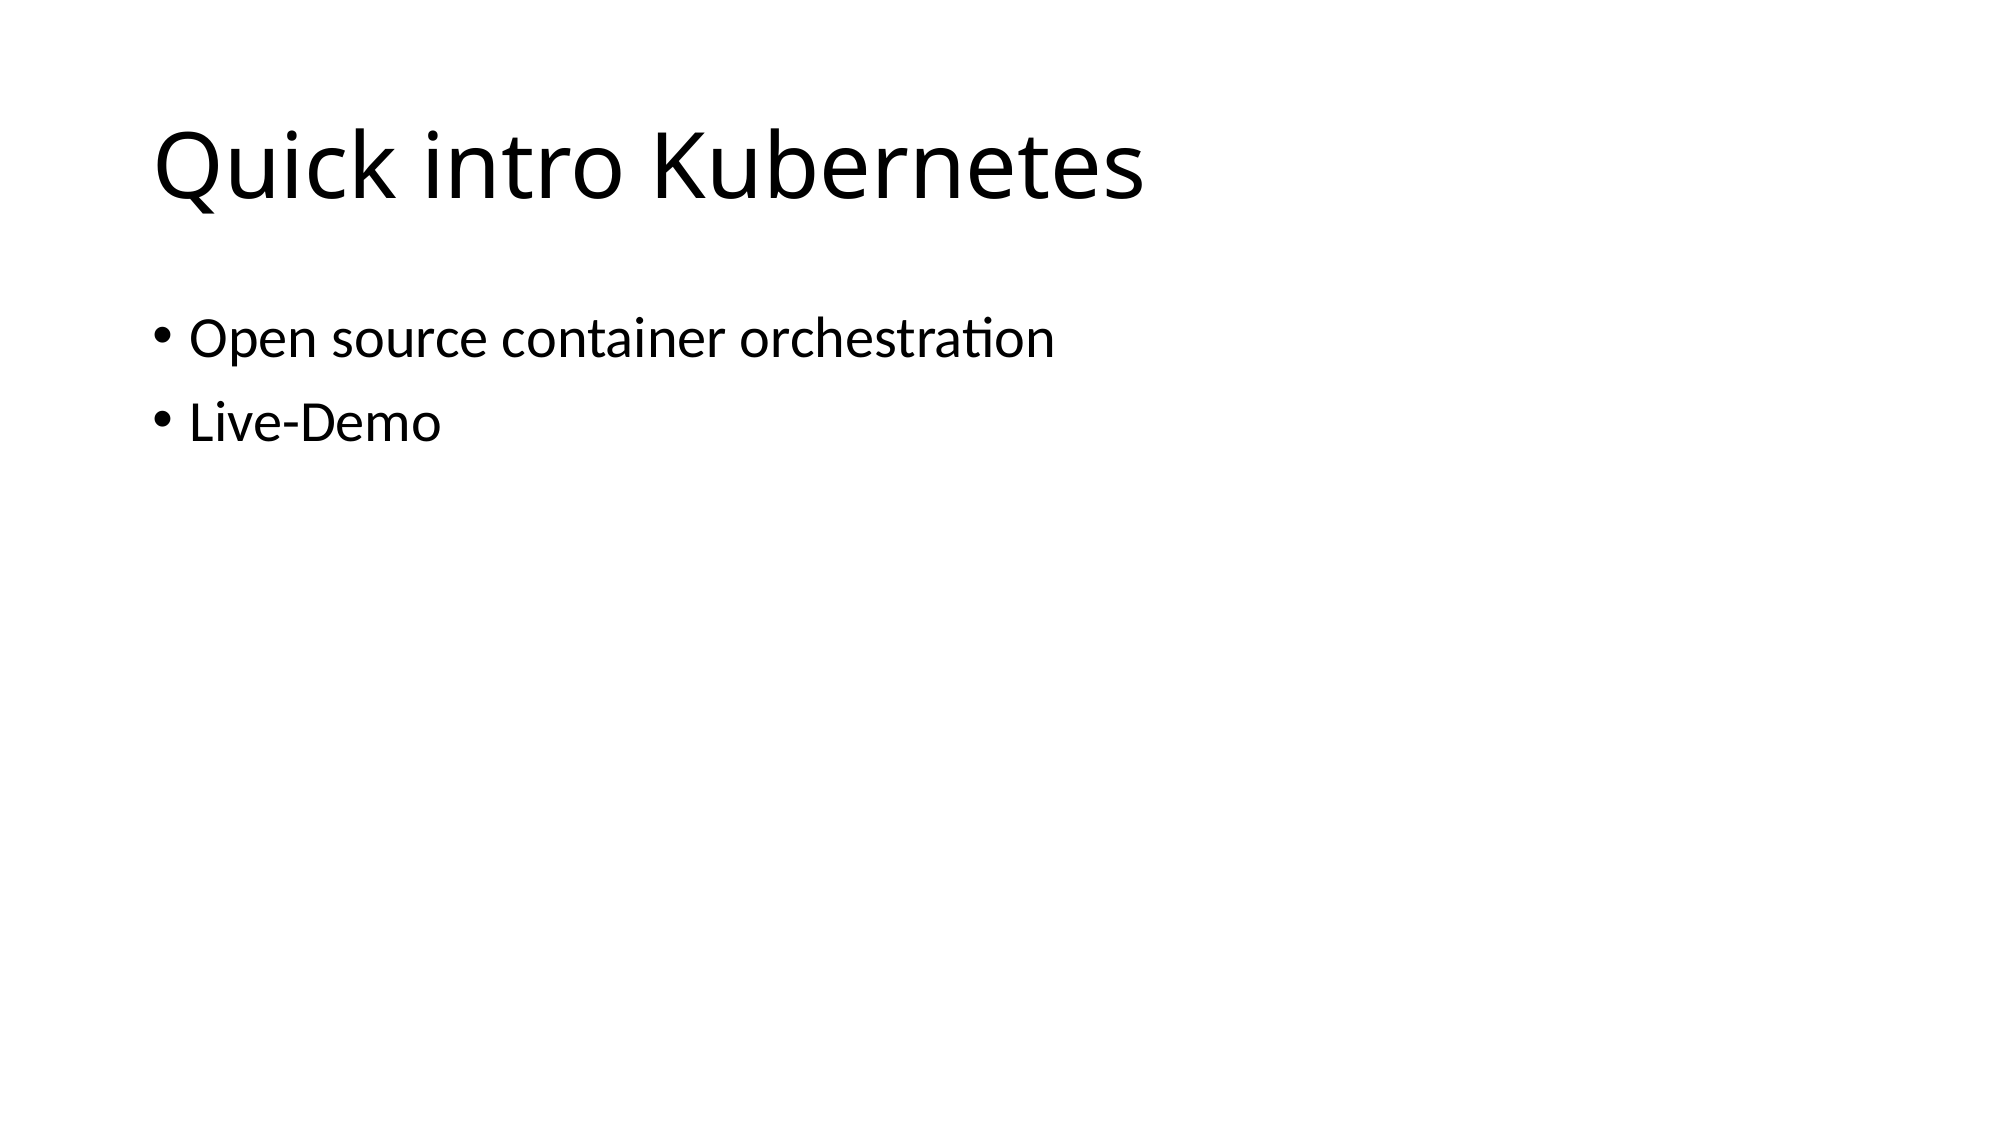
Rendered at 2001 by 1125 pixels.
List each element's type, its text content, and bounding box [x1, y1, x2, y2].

list Open source container orchestration Live-Demo [137, 299, 1863, 1014]
title Quick intro Kubernetes [137, 59, 1863, 278]
